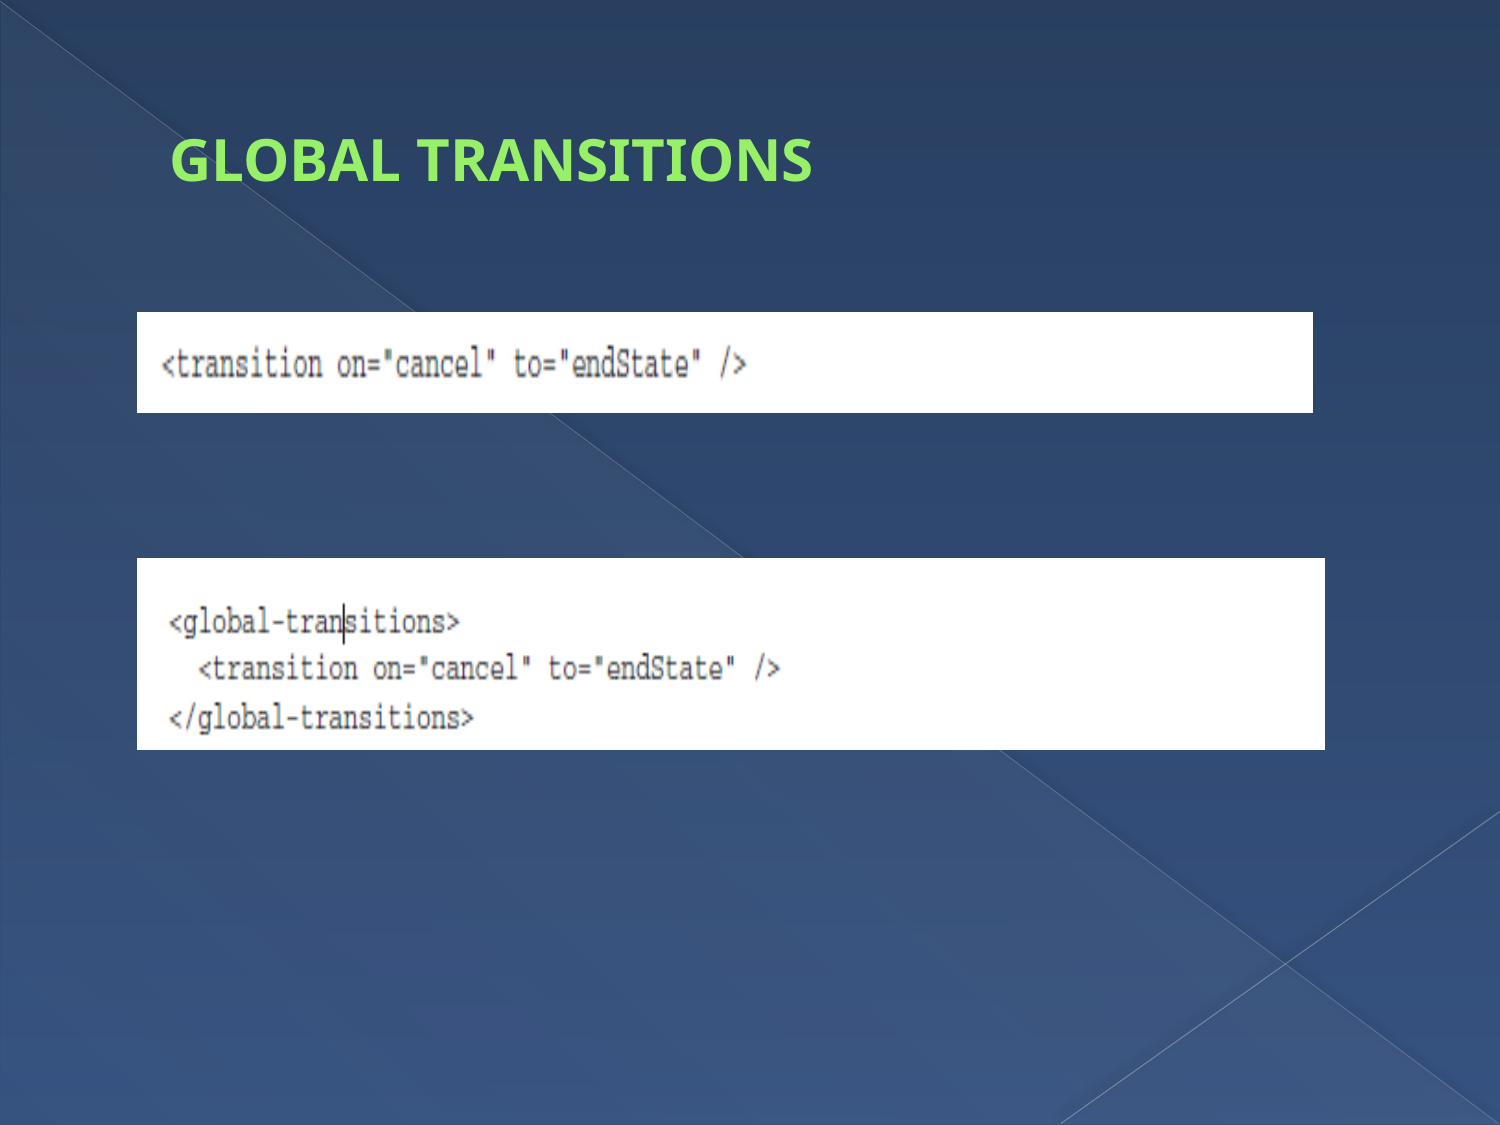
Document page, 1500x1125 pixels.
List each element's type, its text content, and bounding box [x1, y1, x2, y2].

title GLOBAL TRANSITIONS [75, 43, 1425, 274]
picture [137, 312, 1313, 413]
picture [137, 558, 1326, 751]
